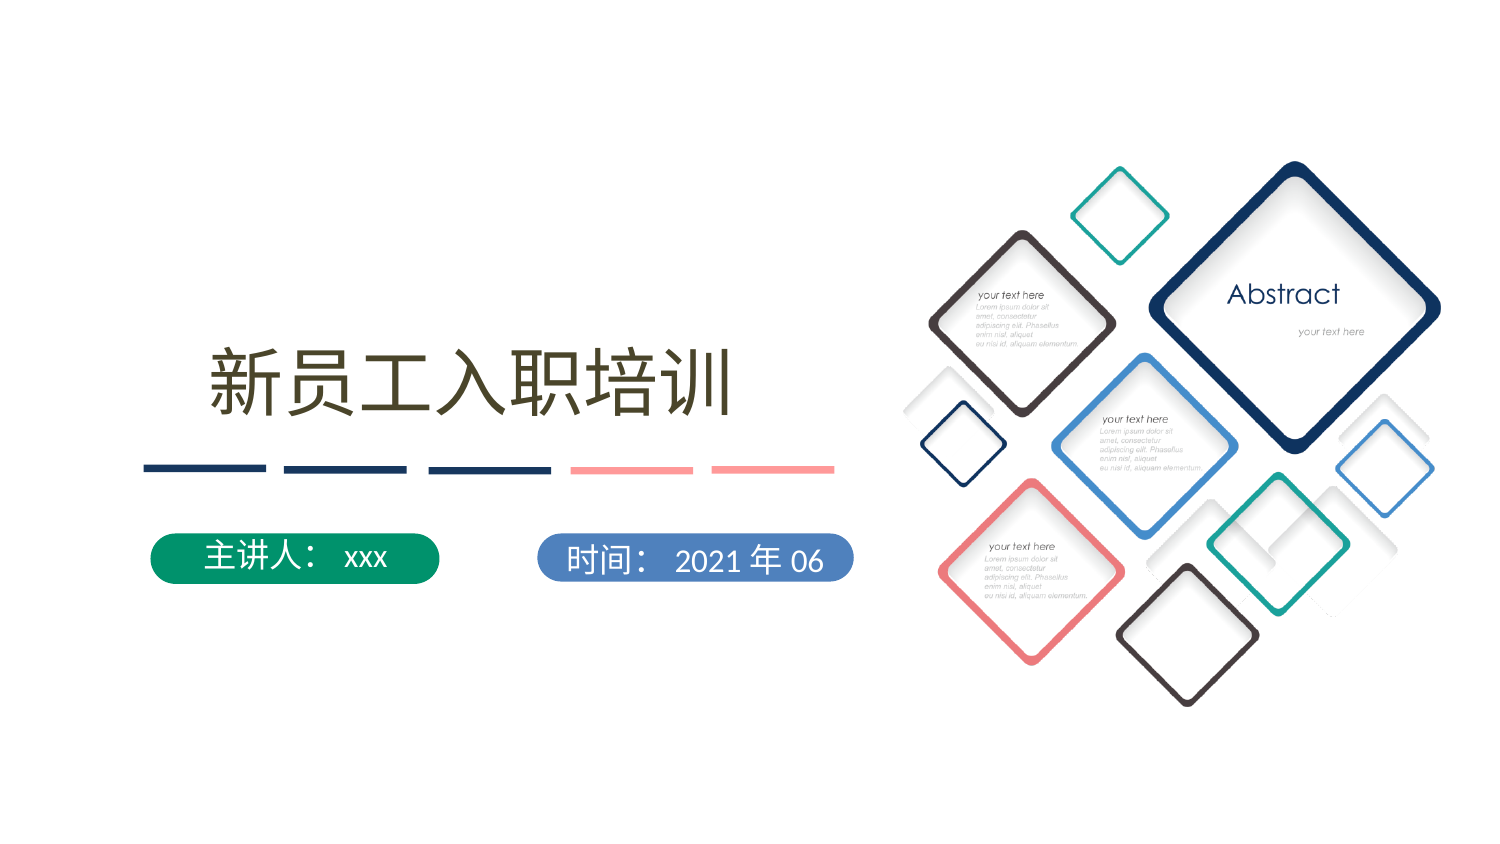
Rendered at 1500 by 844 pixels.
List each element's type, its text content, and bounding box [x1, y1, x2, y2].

picture [903, 161, 1441, 707]
text_box [141, 463, 268, 474]
text_box [150, 537, 162, 580]
text_box [710, 464, 836, 476]
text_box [537, 531, 854, 582]
text_box [426, 465, 553, 477]
text_box [568, 465, 695, 477]
text_box 主讲人：xxx [162, 526, 429, 582]
text_box [429, 538, 440, 580]
text_box 新员工入职培训 [193, 328, 749, 433]
text_box [282, 464, 409, 476]
